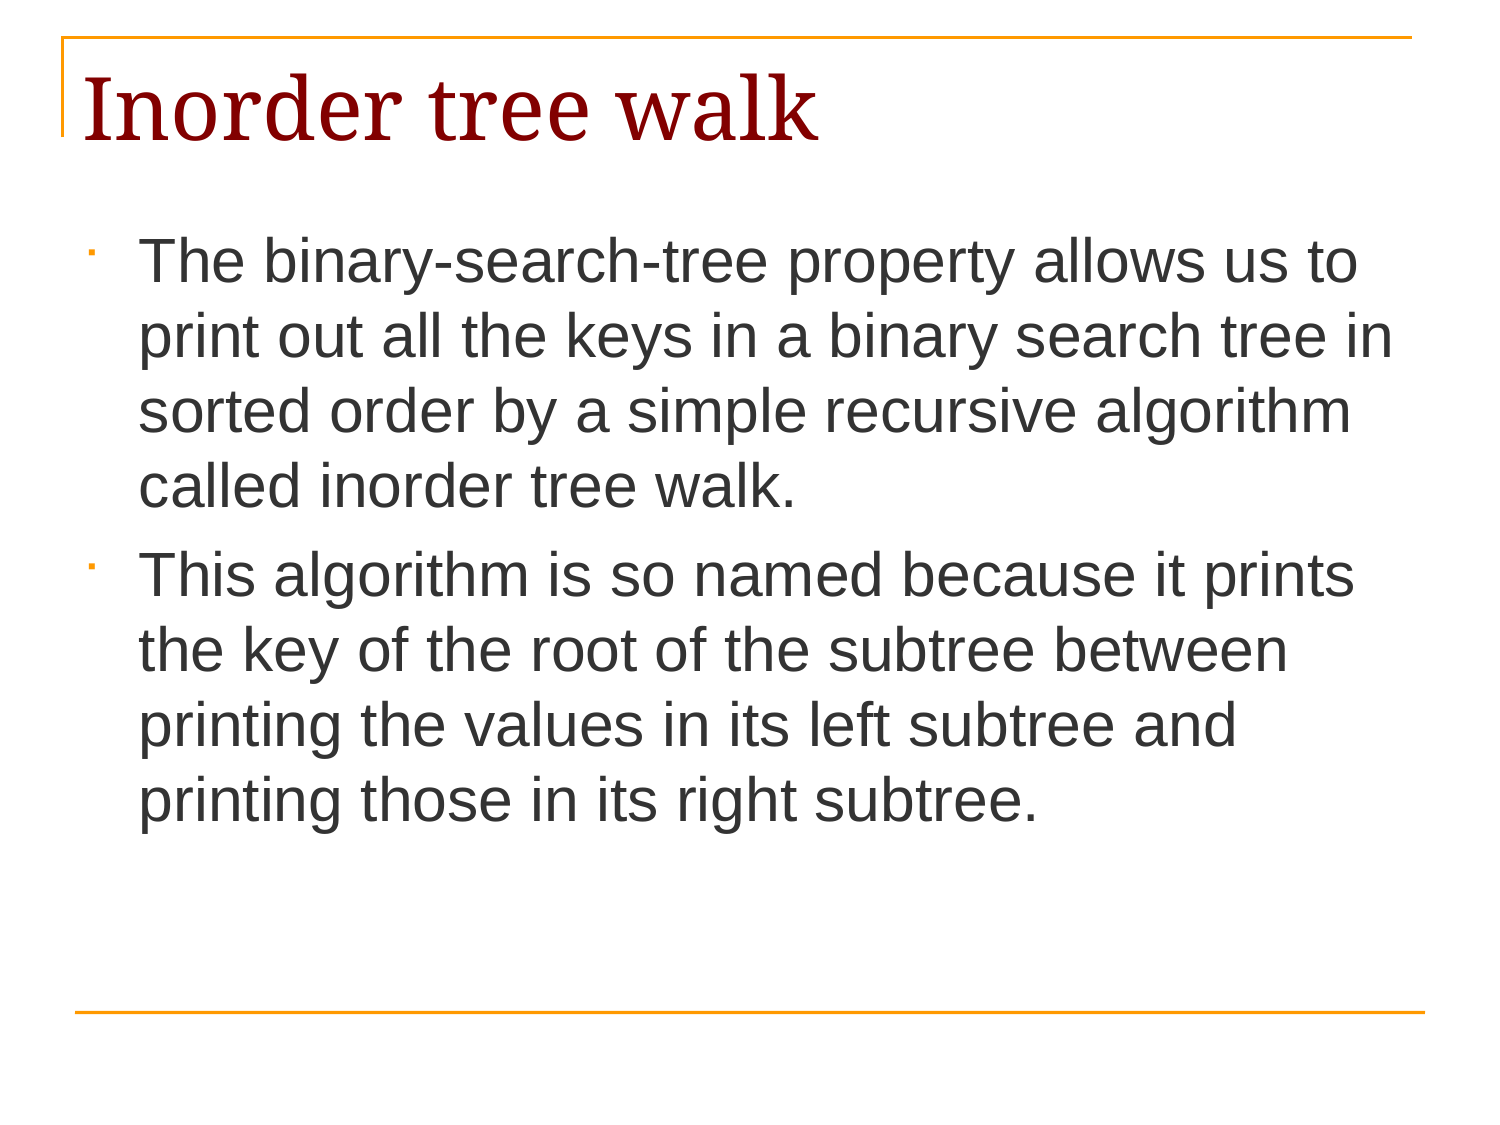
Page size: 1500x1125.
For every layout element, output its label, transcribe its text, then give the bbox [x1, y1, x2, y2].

title Inorder tree walk [74, 45, 1426, 201]
list The binary-search-tree property allows us to print out all the keys in a binary search tree in sorted order by a simple recursive algorithm called inorder tree walk. This algorithm is so named because it prints the key of the root of the subtree between printing the values in its left subtree and printing those in its right subtree. [74, 211, 1426, 994]
